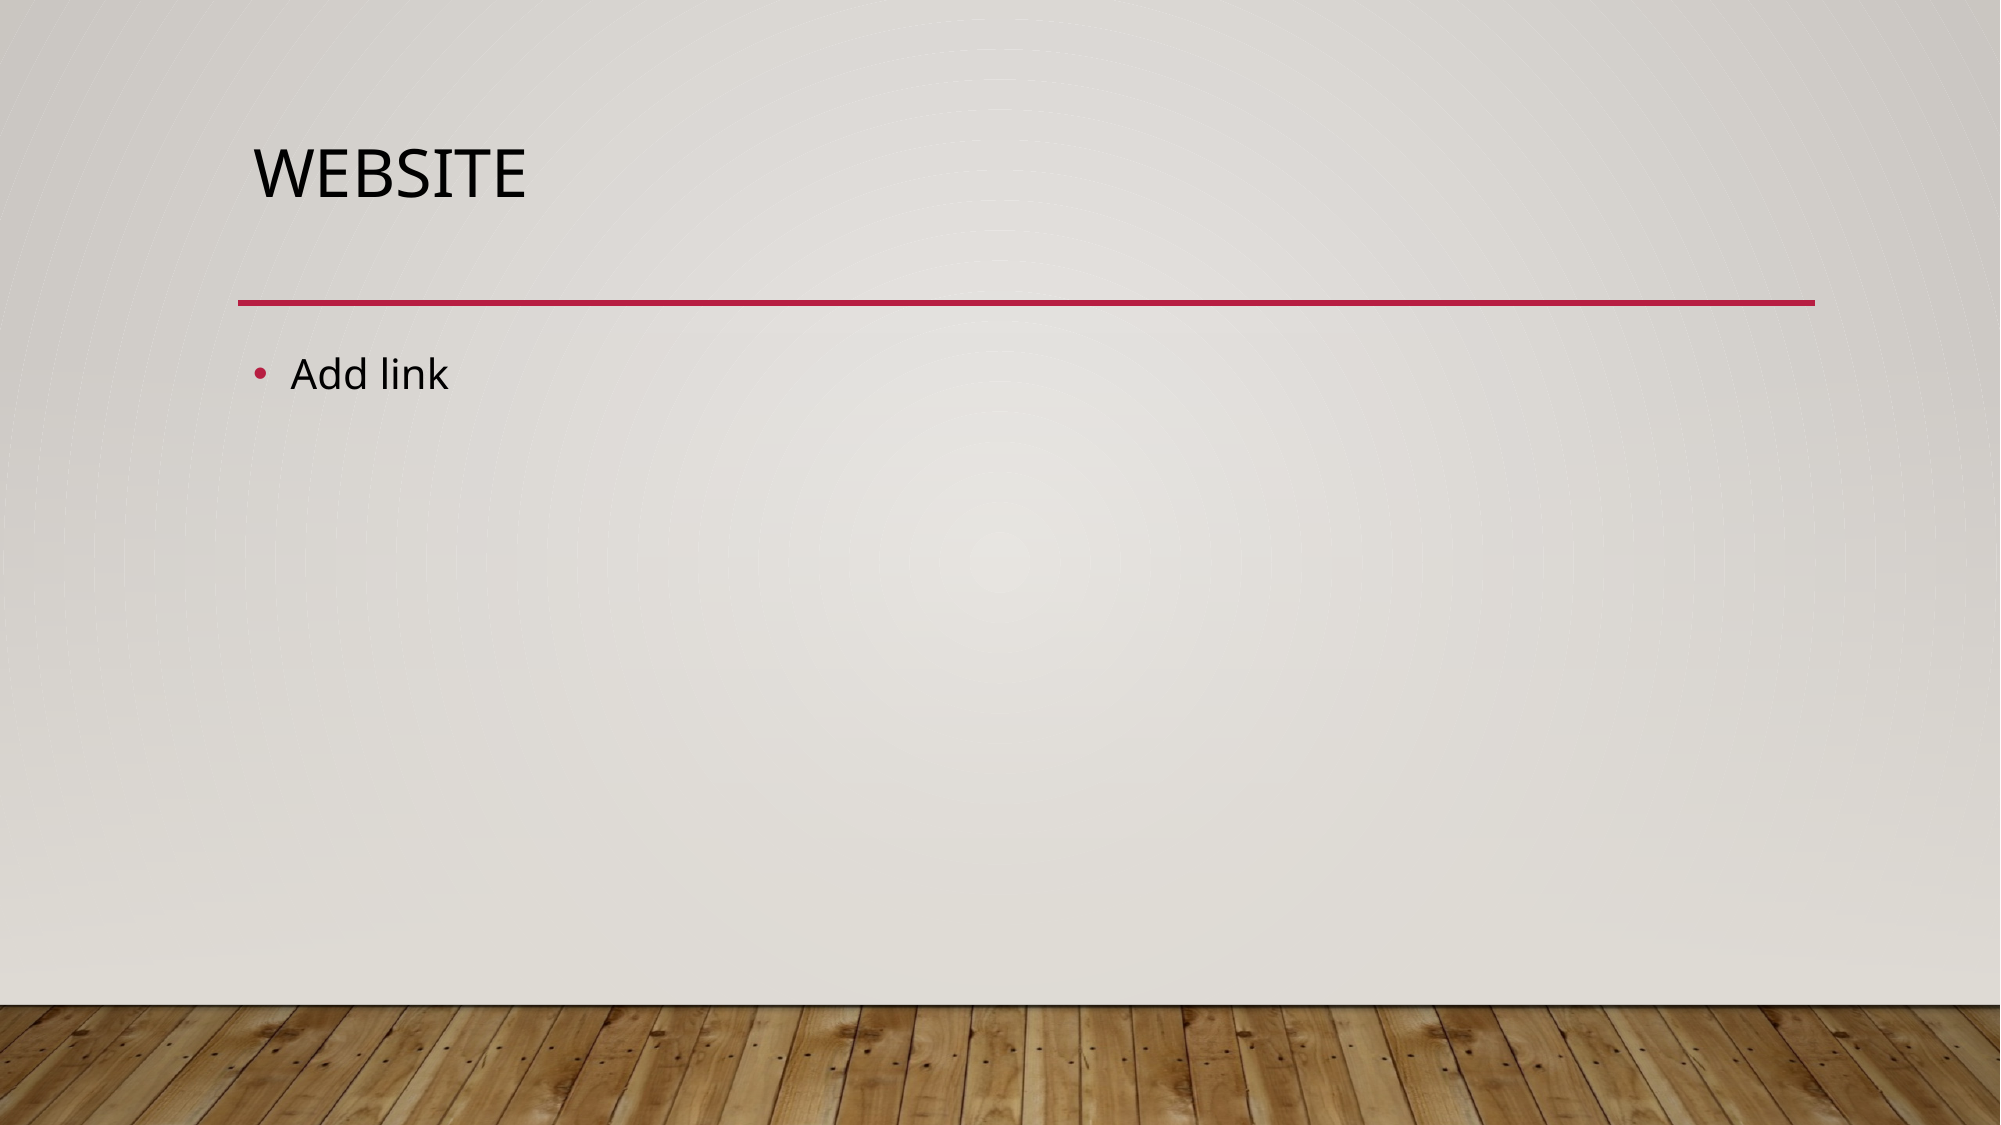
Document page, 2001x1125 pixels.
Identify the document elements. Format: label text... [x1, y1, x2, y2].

list Add link [238, 330, 1814, 897]
title website [238, 131, 1814, 305]
picture [0, 1005, 2000, 1125]
